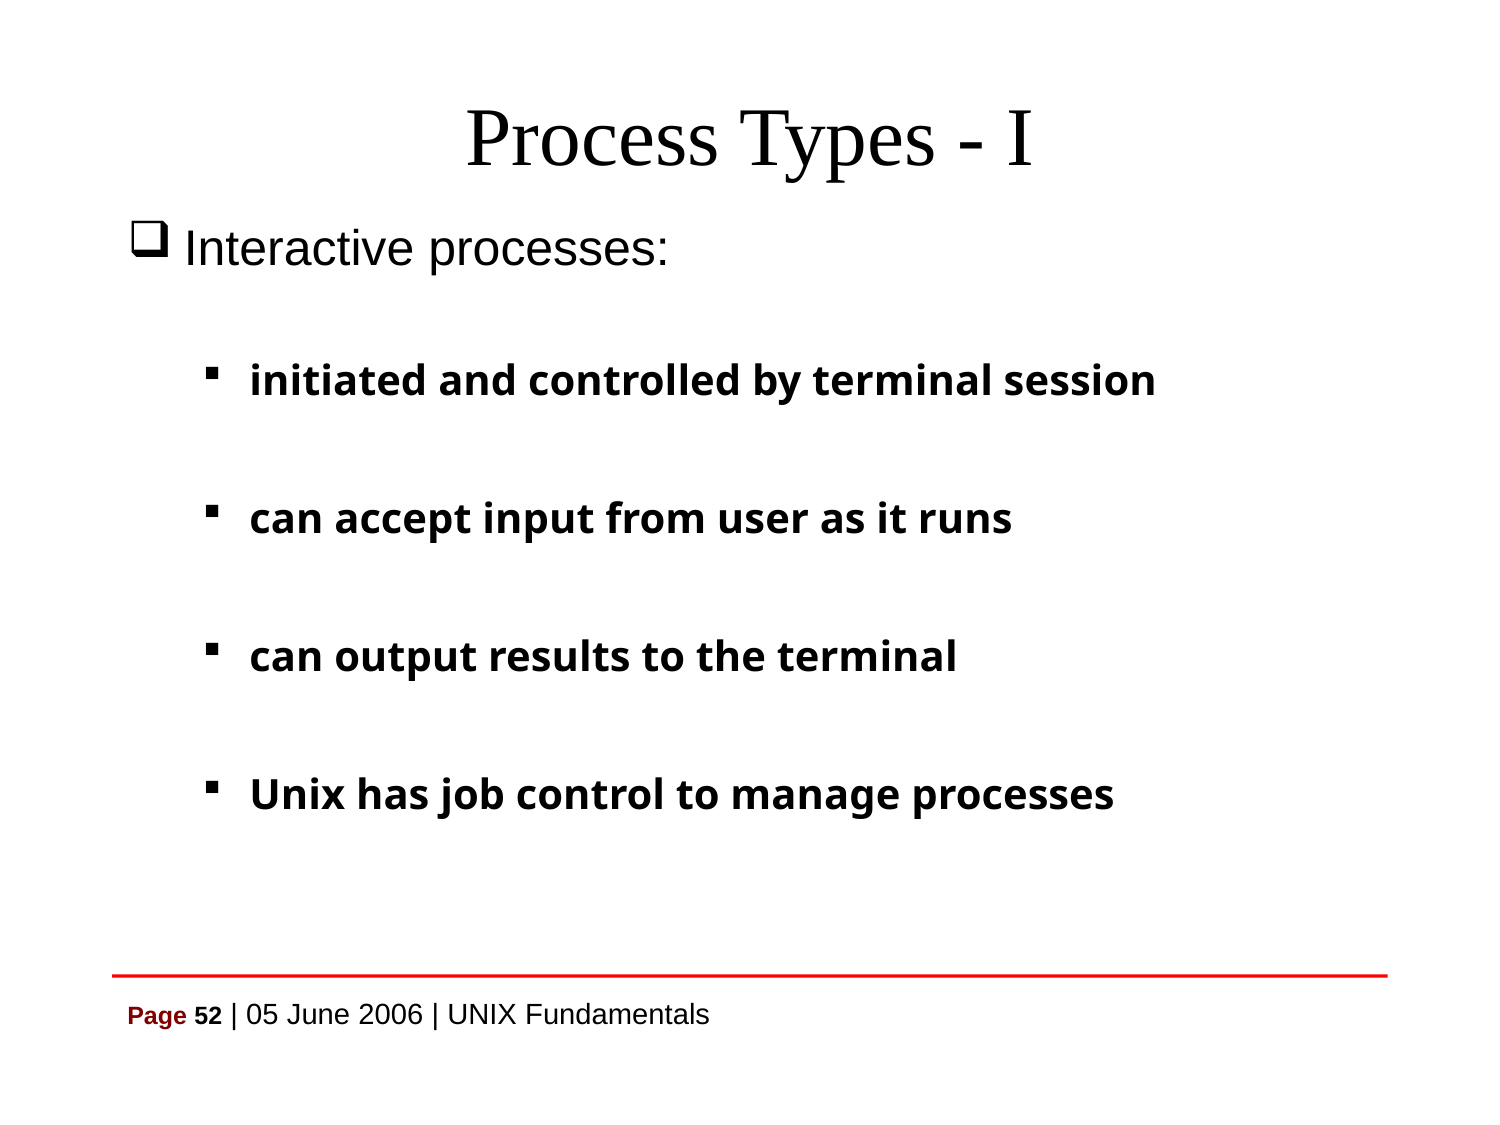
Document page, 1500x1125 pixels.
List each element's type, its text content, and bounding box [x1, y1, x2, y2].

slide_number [112, 987, 1388, 1071]
list Interactive processes: initiated and controlled by terminal session can accept input from user as it runs can output results to the terminal Unix has job control to manage processes [112, 208, 1388, 953]
title Process Types - I [112, 78, 1388, 187]
